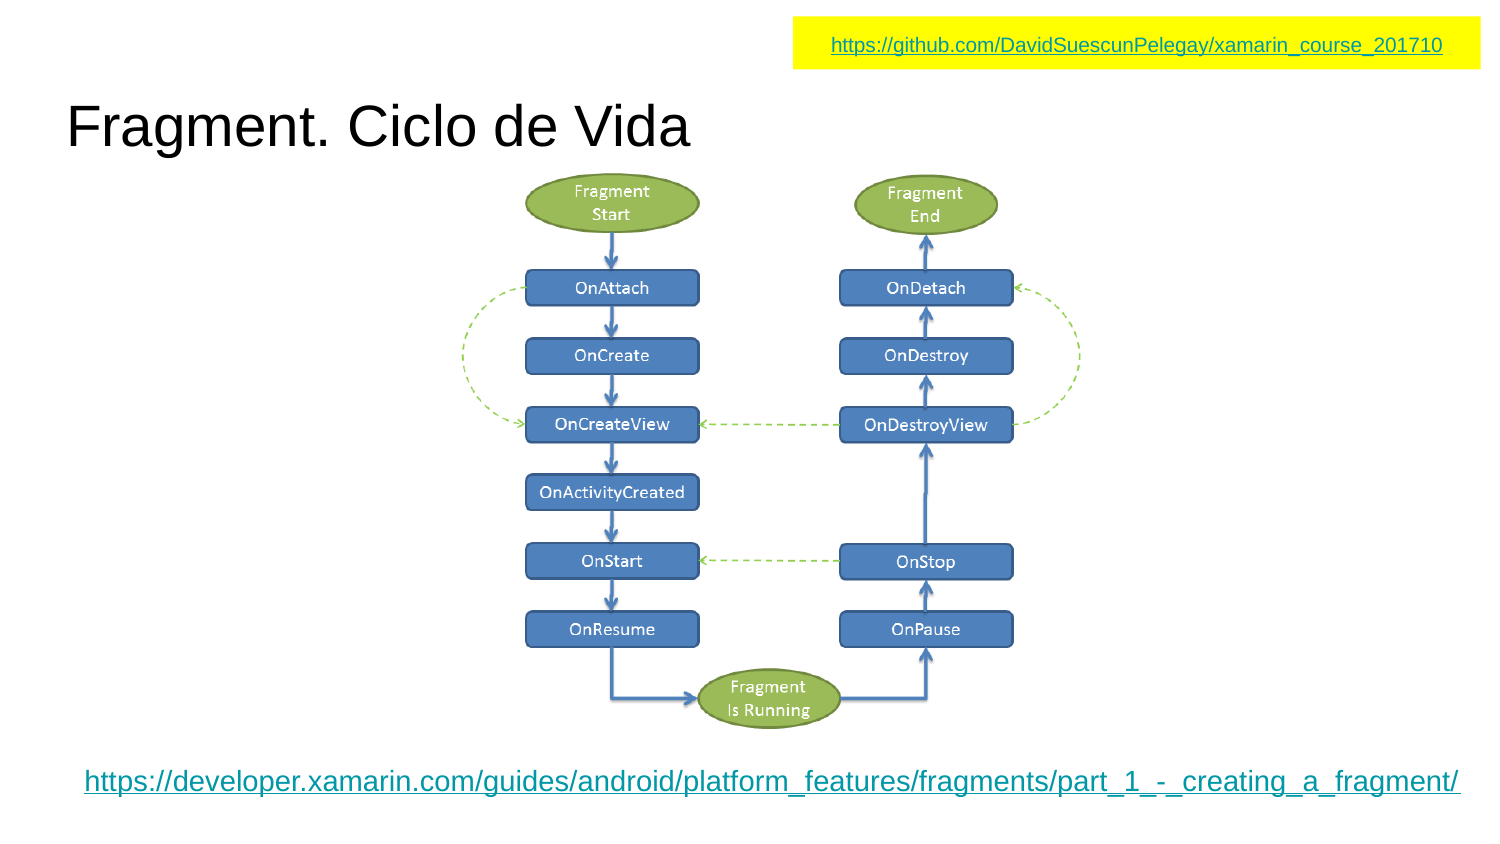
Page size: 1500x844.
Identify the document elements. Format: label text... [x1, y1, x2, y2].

title Fragment. Ciclo de Vida [51, 72, 1449, 167]
picture [452, 166, 1093, 734]
text_box https://developer.xamarin.com/guides/android/platform_features/fragments/part_1_-_creating_a_fragment/ [58, 746, 1487, 821]
